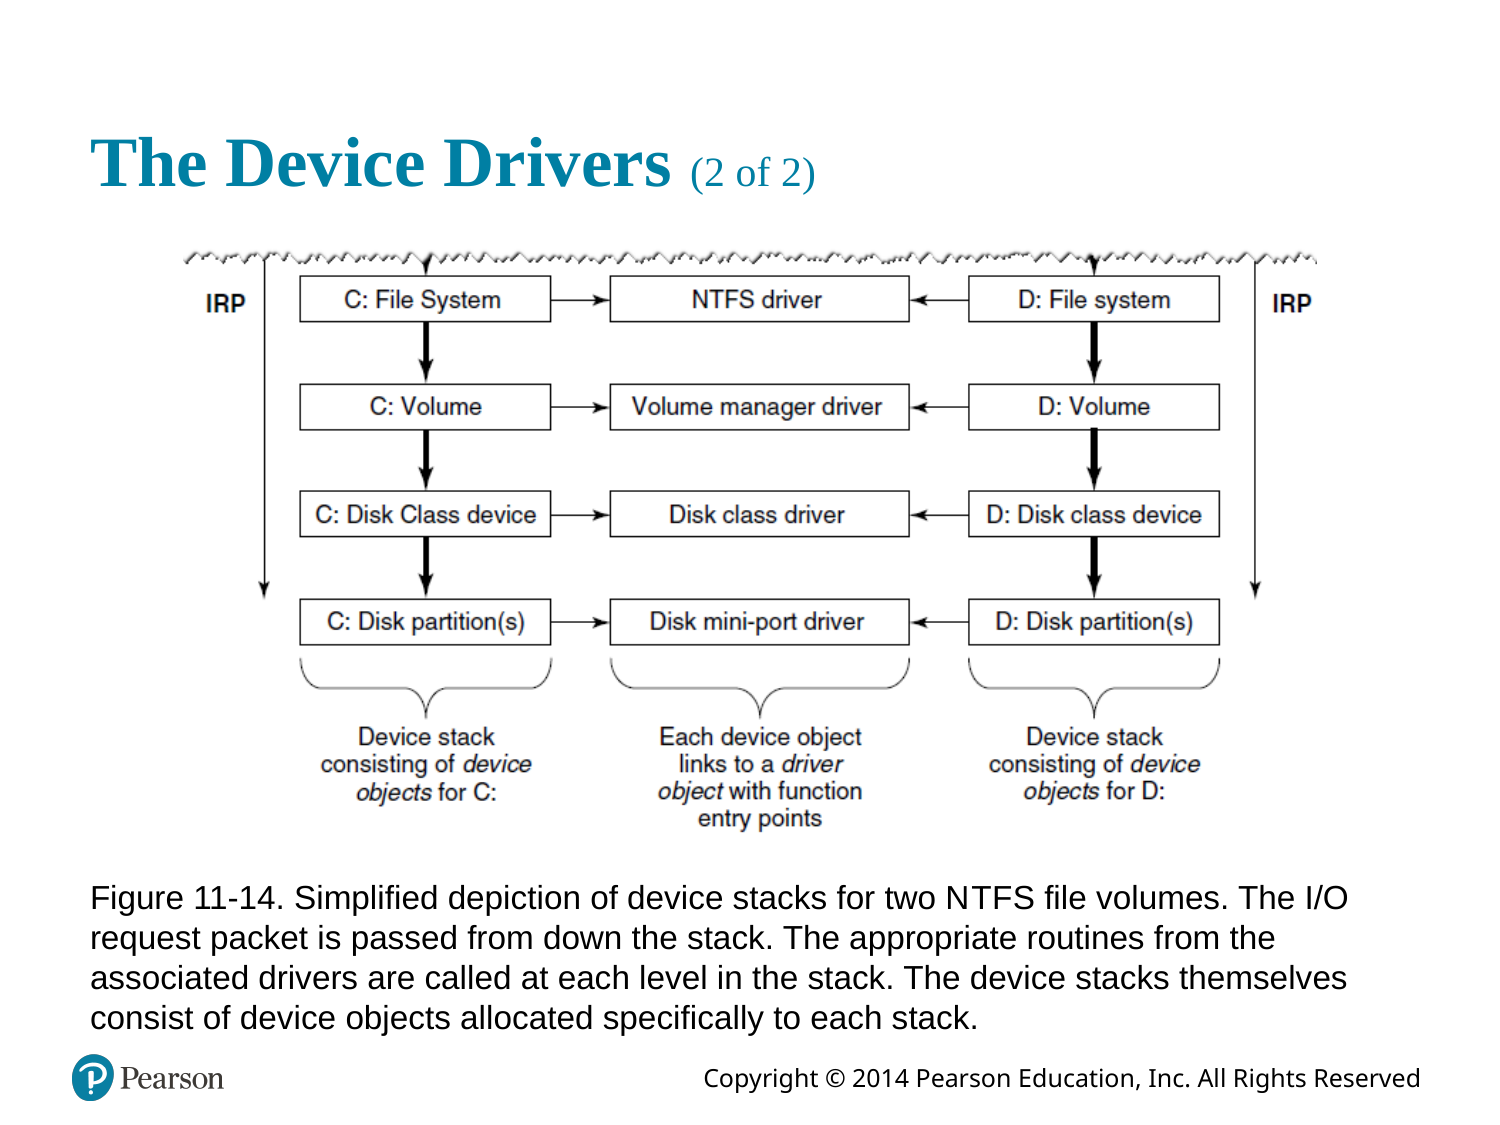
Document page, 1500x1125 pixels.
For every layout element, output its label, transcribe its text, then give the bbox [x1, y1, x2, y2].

picture [183, 240, 1317, 856]
picture [80, 1063, 106, 1088]
title The Device Drivers (2 of 2) [75, 40, 1425, 216]
picture [72, 1087, 83, 1101]
picture [72, 1054, 88, 1070]
list Figure 11-14. Simplified depiction of device stacks for two N T F S file volumes. The I/O request packet is passed from down the stack. The appropriate routines from the associated drivers are called at each level in the stack. The device stacks themselves consist of device objects allocated specifically to each stack. [75, 880, 1425, 1051]
picture [98, 1054, 224, 1101]
